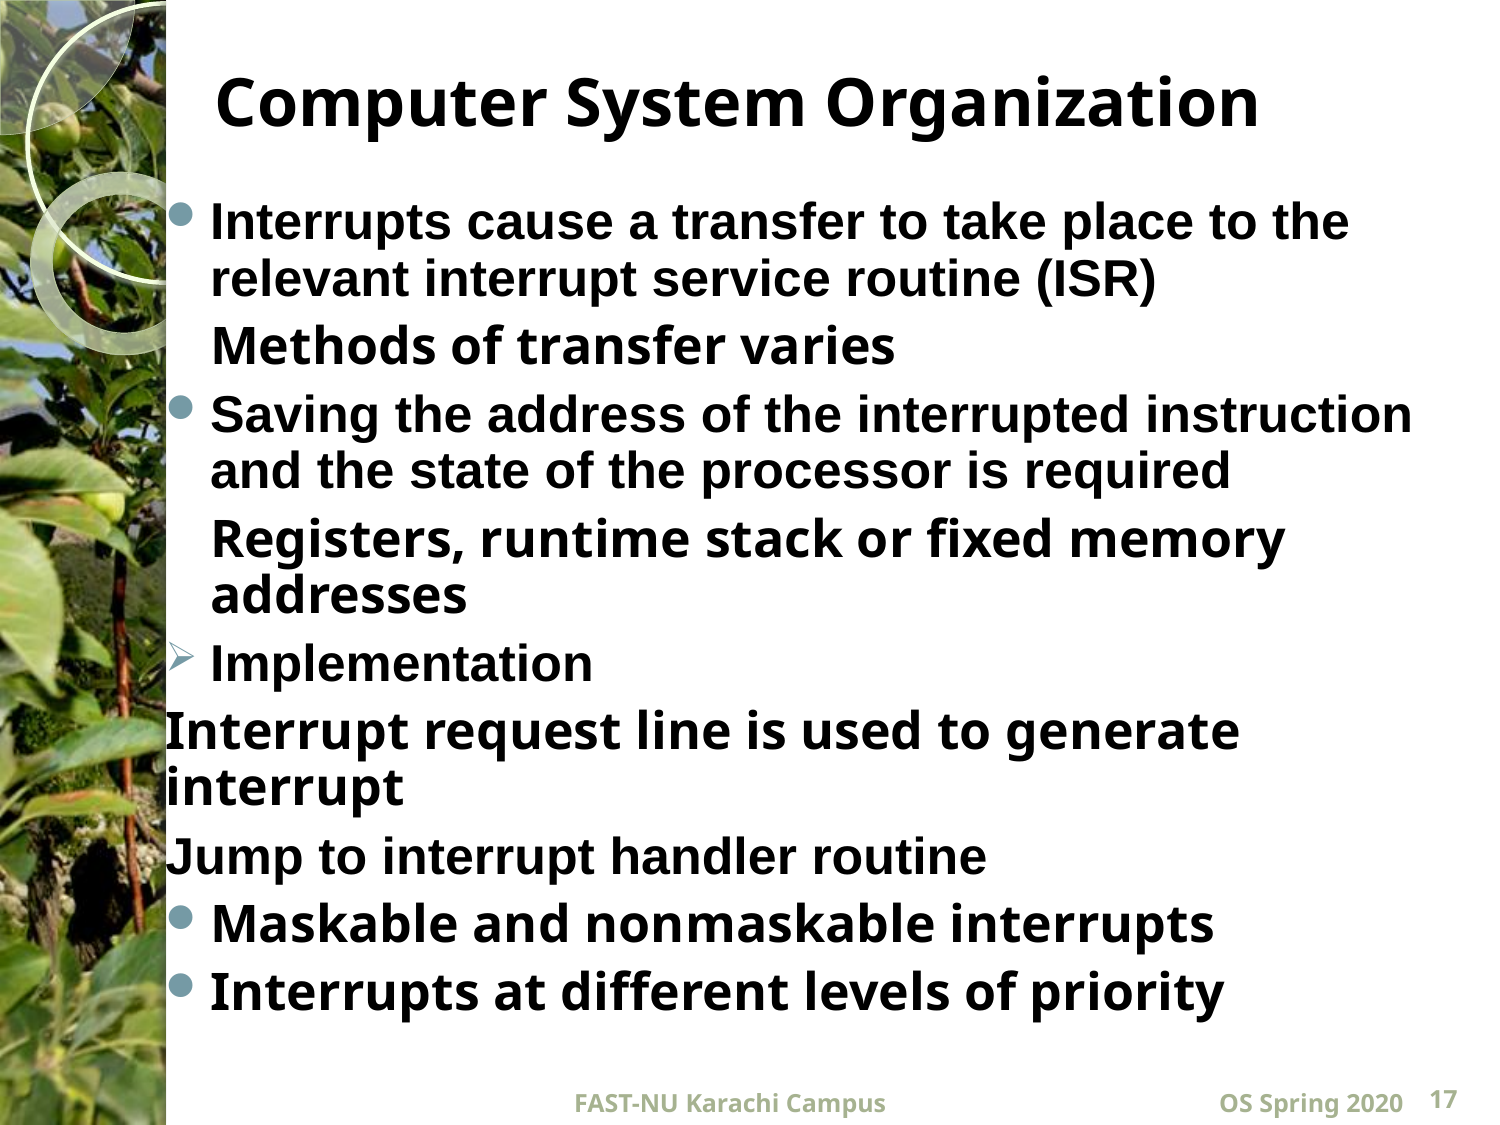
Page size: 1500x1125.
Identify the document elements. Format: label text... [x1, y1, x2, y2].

picture [136, 0, 166, 4]
slide_number OS Spring 2020 [1050, 1051, 1408, 1125]
picture [0, 134, 166, 1125]
title Computer System Organization [200, 24, 1500, 175]
slide_number 17 [1408, 1051, 1479, 1125]
list Interrupts cause a transfer to take place to the relevant interrupt service routine (ISR) Methods of transfer varies Saving the address of the interrupted instruction and the state of the processor is required Registers, runtime stack or fixed memory addresses Implementation Interrupt request line is used to generate interrupt Jump to interrupt handler routine Maskable and nonmaskable interrupts Interrupts at different levels of priority [137, 187, 1500, 1038]
footer FAST-NU Karachi Campus [559, 1051, 1011, 1125]
picture [53, 241, 137, 332]
picture [62, 195, 137, 276]
picture [32, 13, 160, 207]
